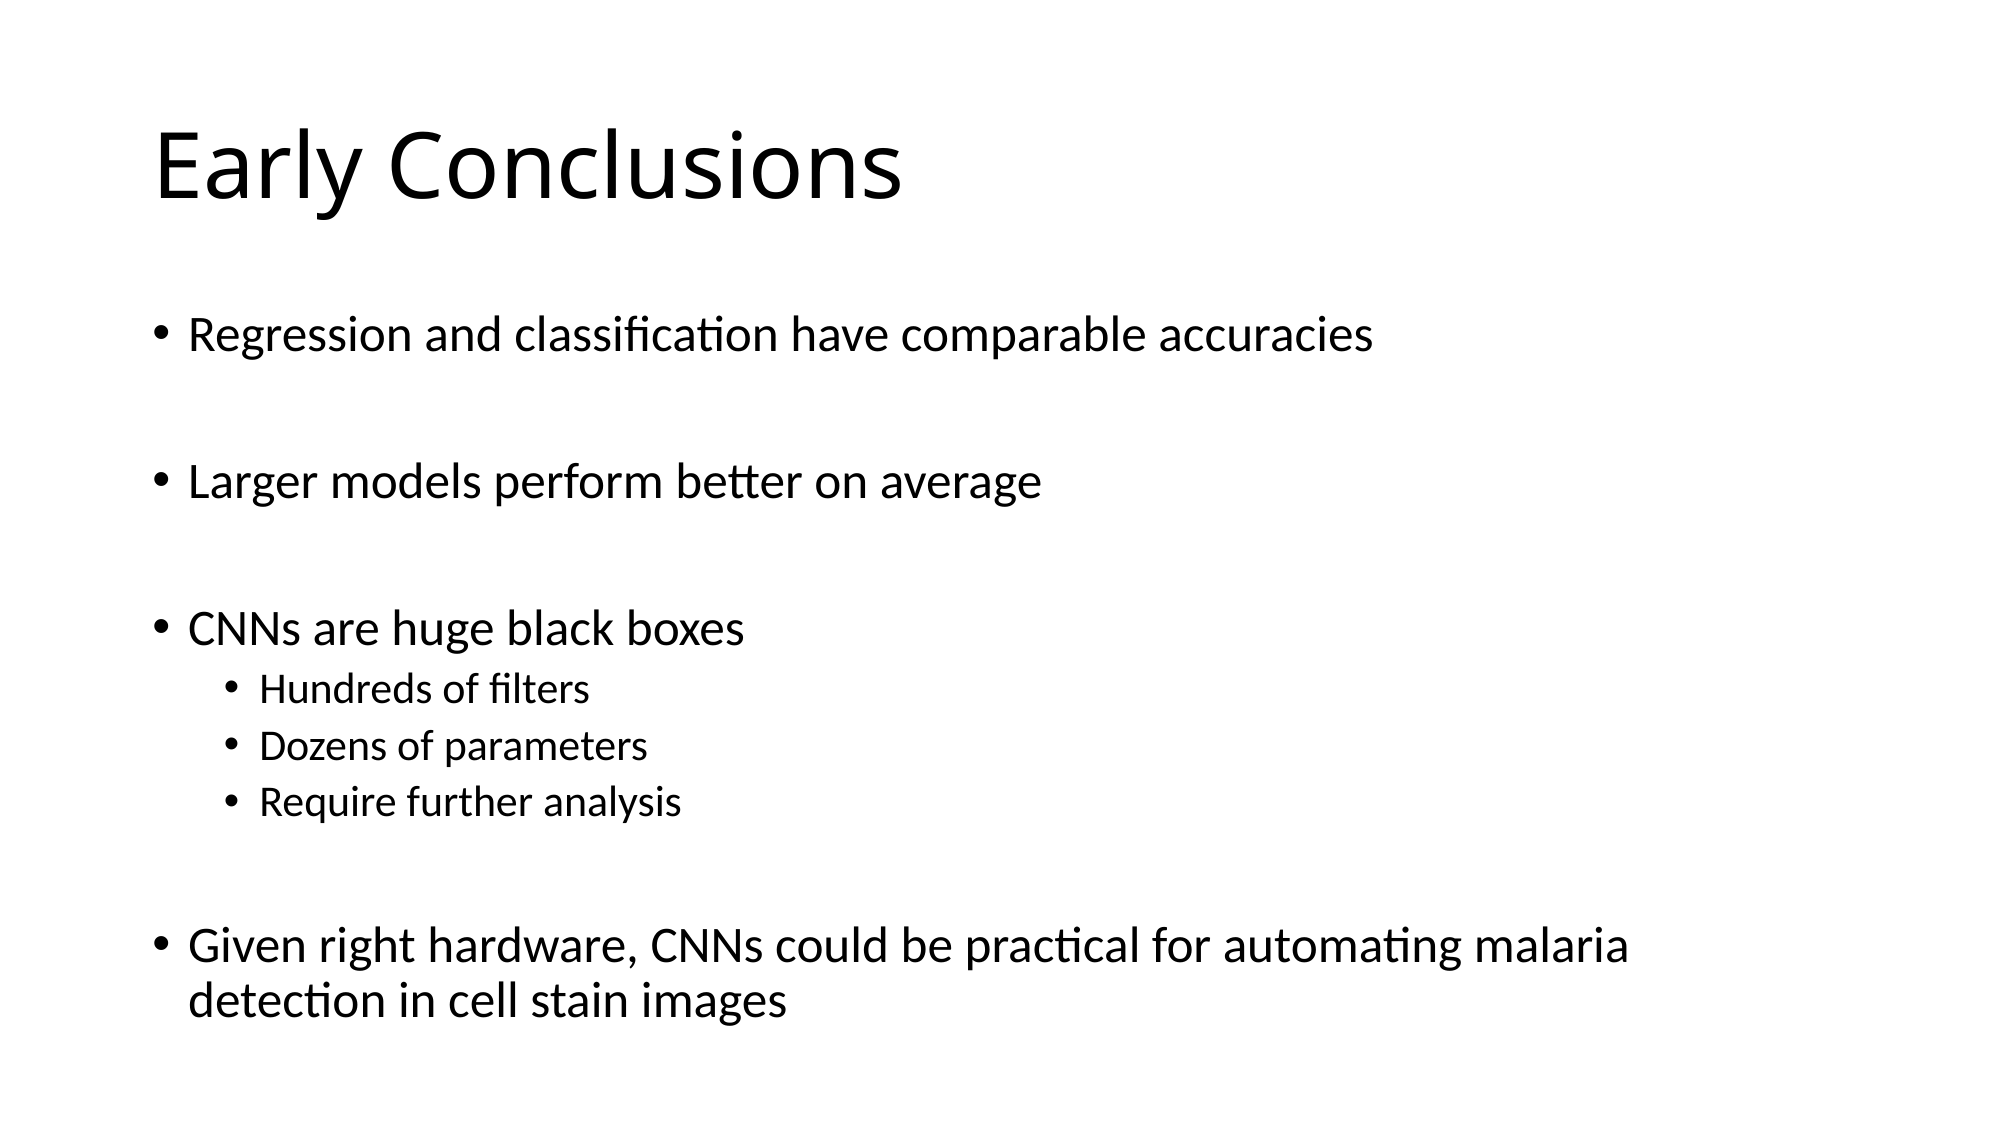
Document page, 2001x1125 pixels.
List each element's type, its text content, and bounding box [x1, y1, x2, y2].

list Regression and classification have comparable accuracies Larger models perform better on average CNNs are huge black boxes Hundreds of filters Dozens of parameters Require further analysis Given right hardware, CNNs could be practical for automating malaria detection in cell stain images [137, 299, 1793, 1040]
title Early Conclusions [137, 59, 1863, 278]
